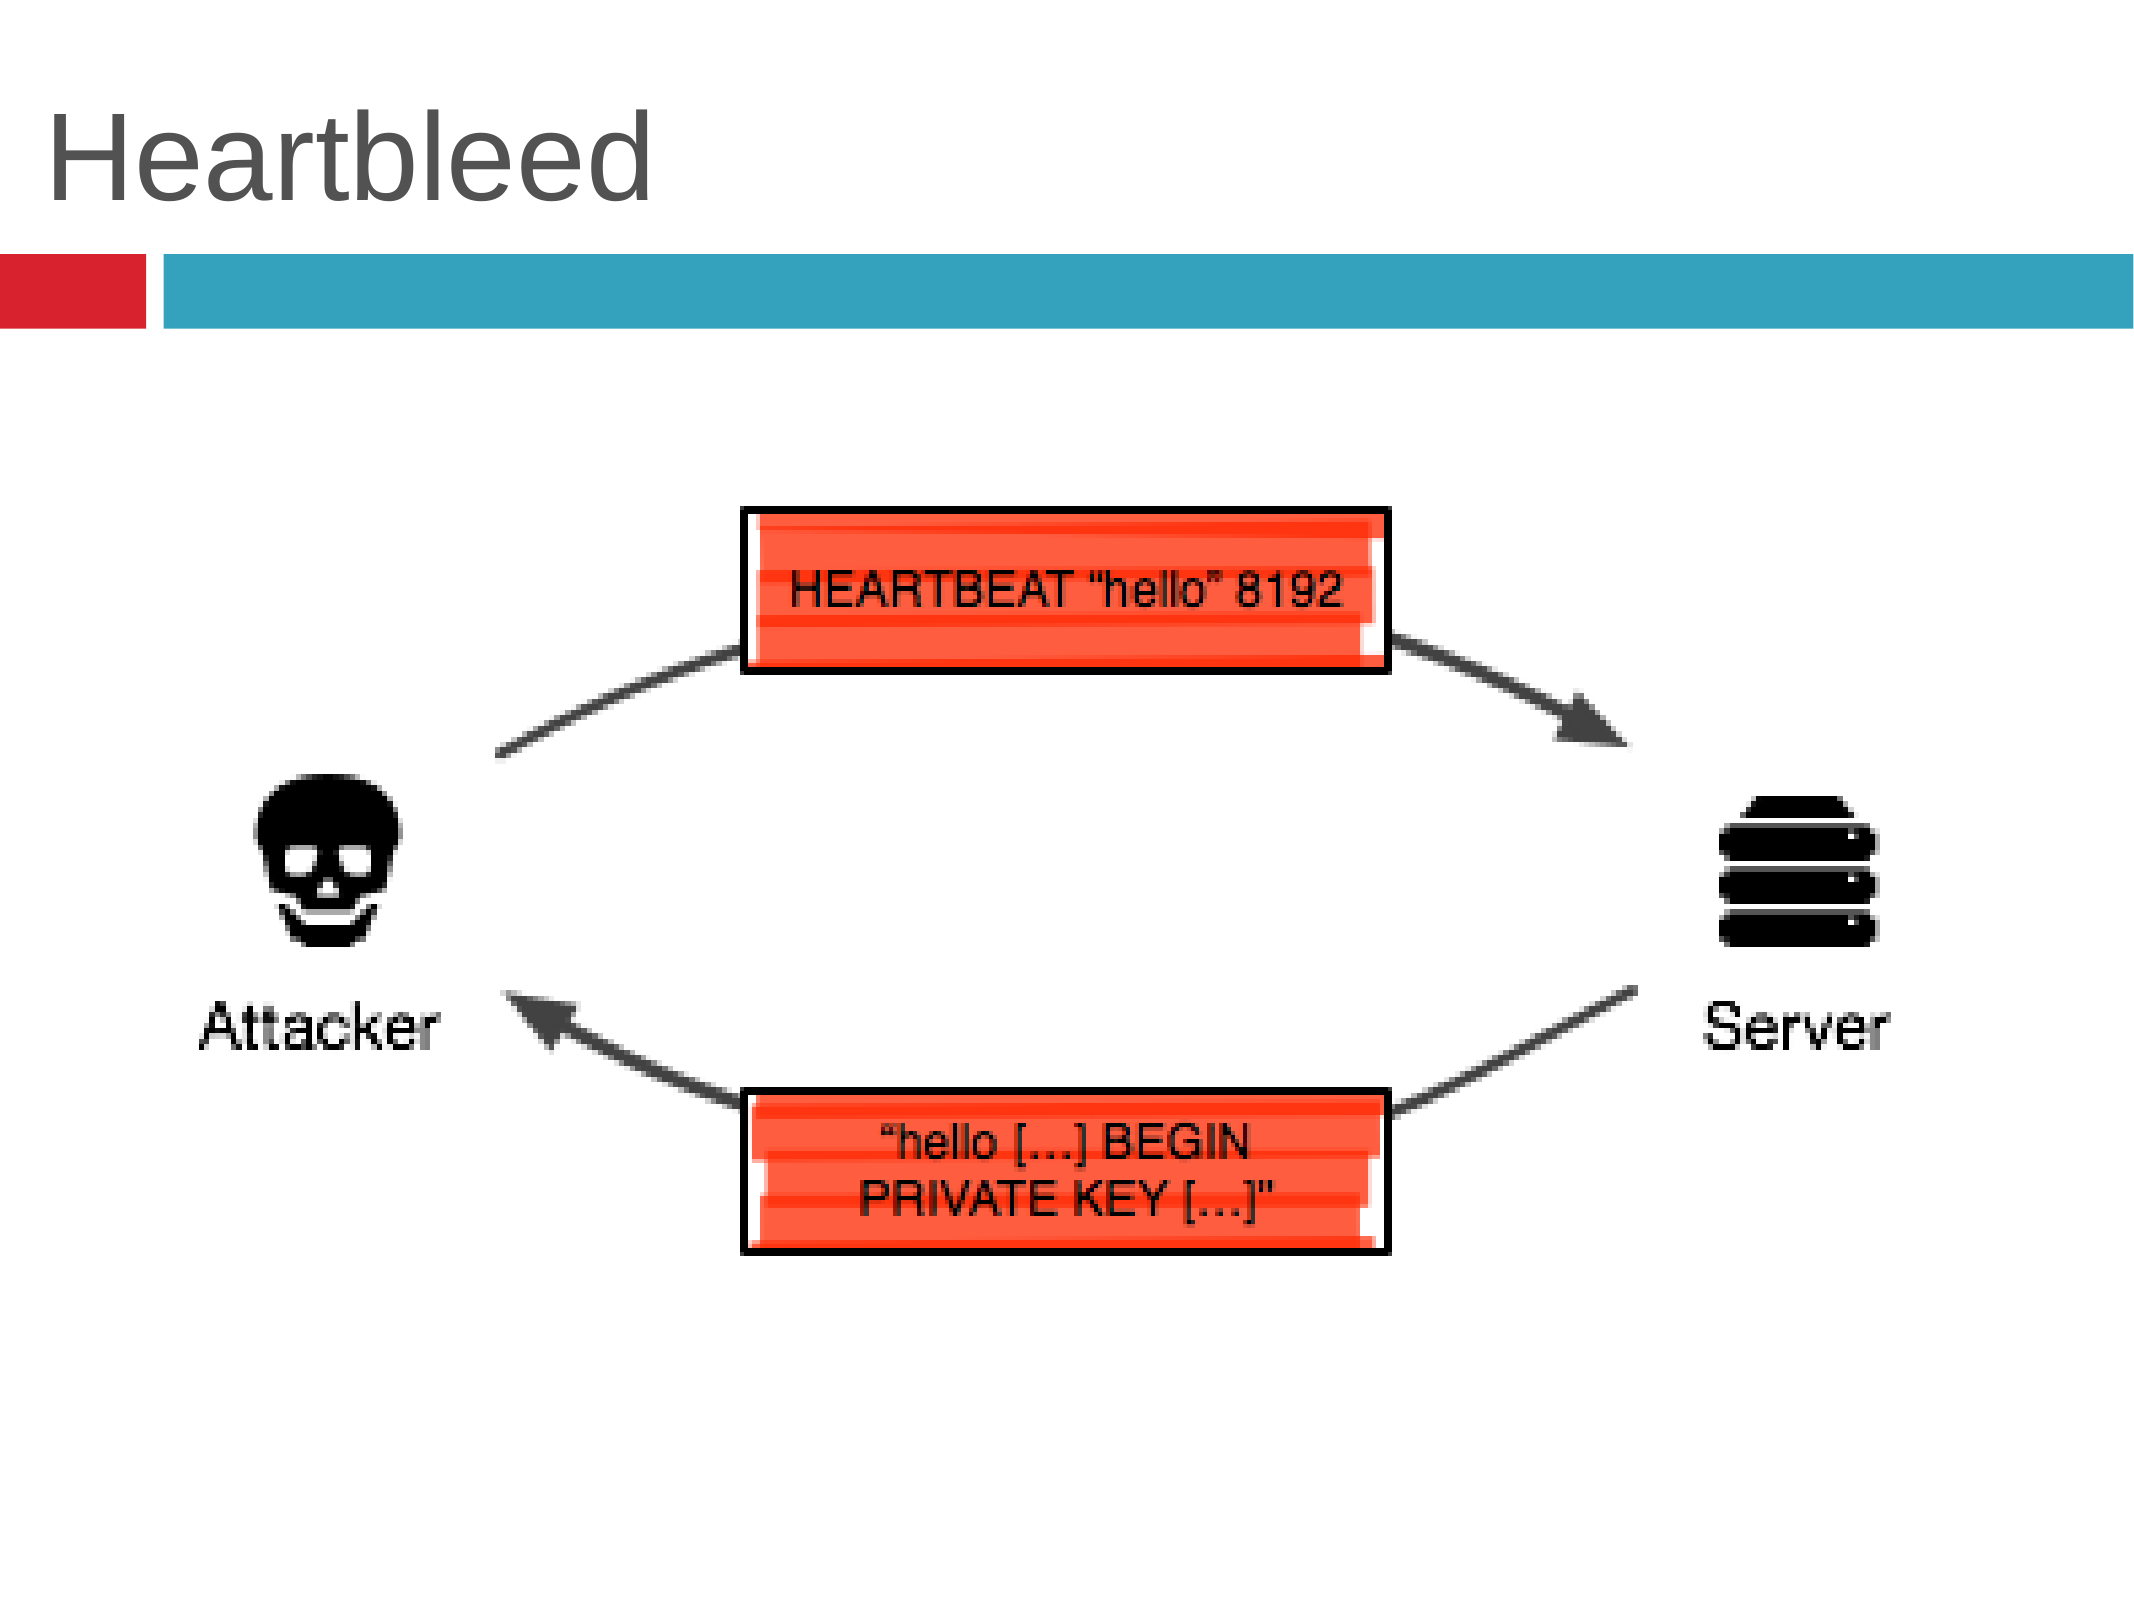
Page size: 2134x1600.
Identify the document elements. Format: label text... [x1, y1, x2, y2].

picture [155, 501, 1978, 1261]
slide_number [18, 250, 109, 344]
title Heartbleed [35, 14, 2099, 287]
